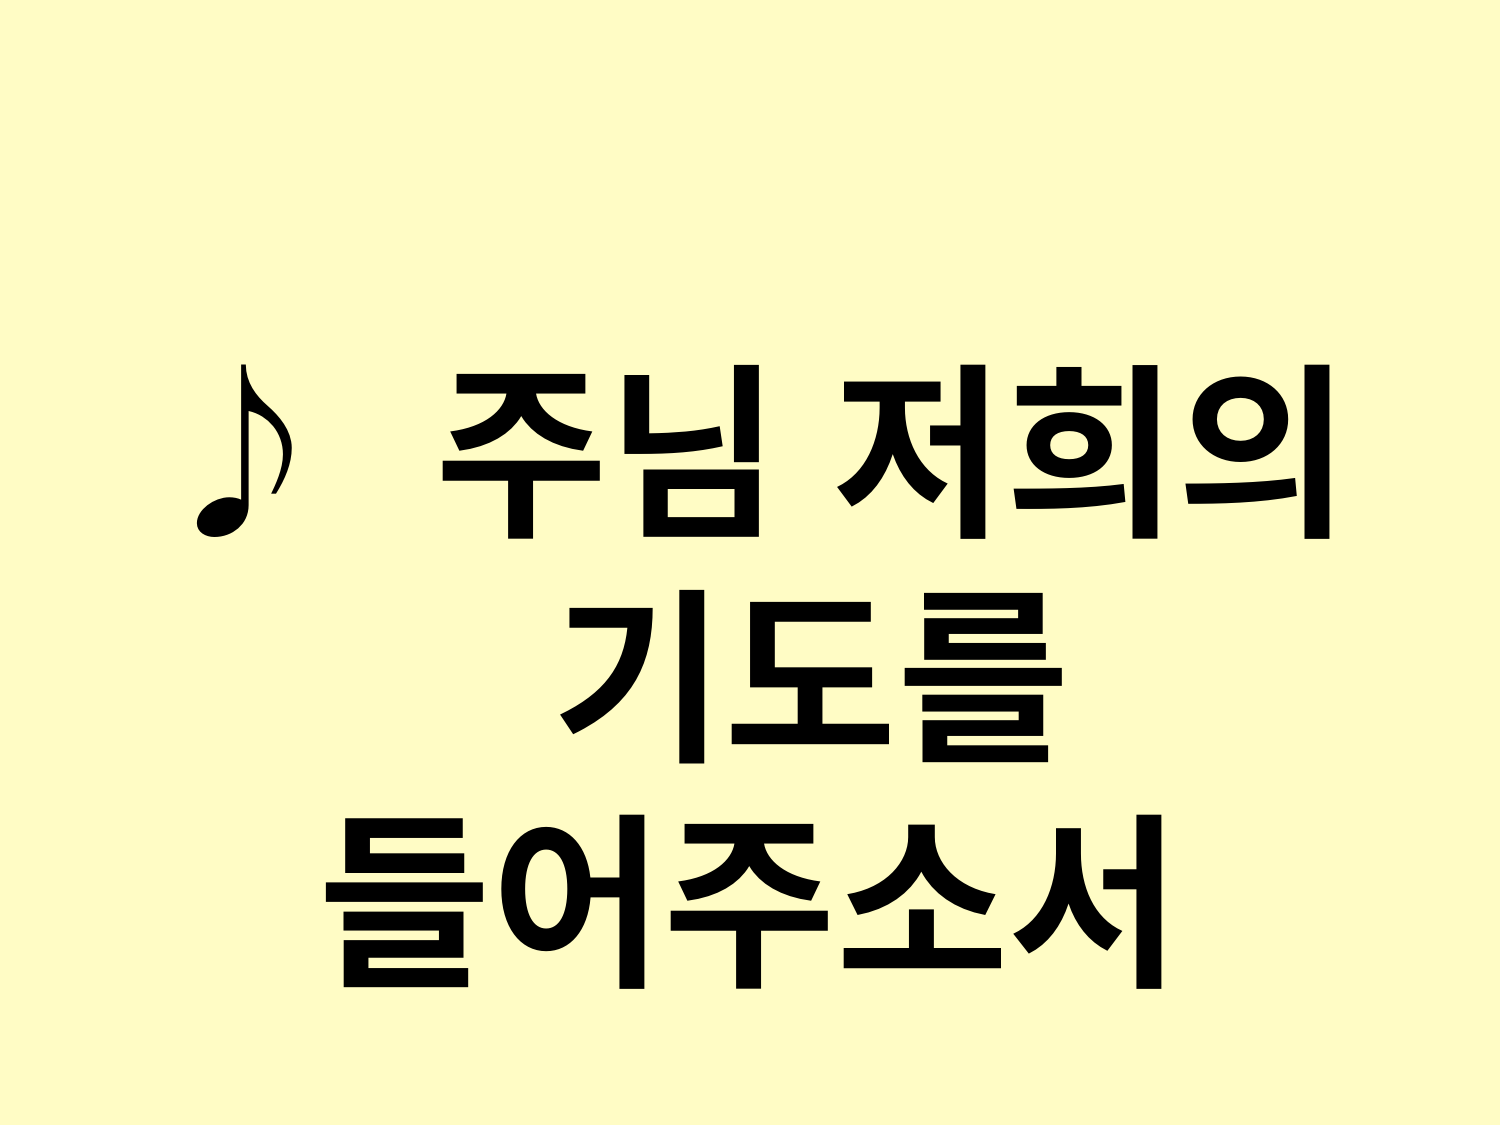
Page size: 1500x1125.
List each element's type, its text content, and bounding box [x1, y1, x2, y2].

text_box ♪ 주님 저희의 기도를 들어주소서 [0, 328, 1500, 1018]
